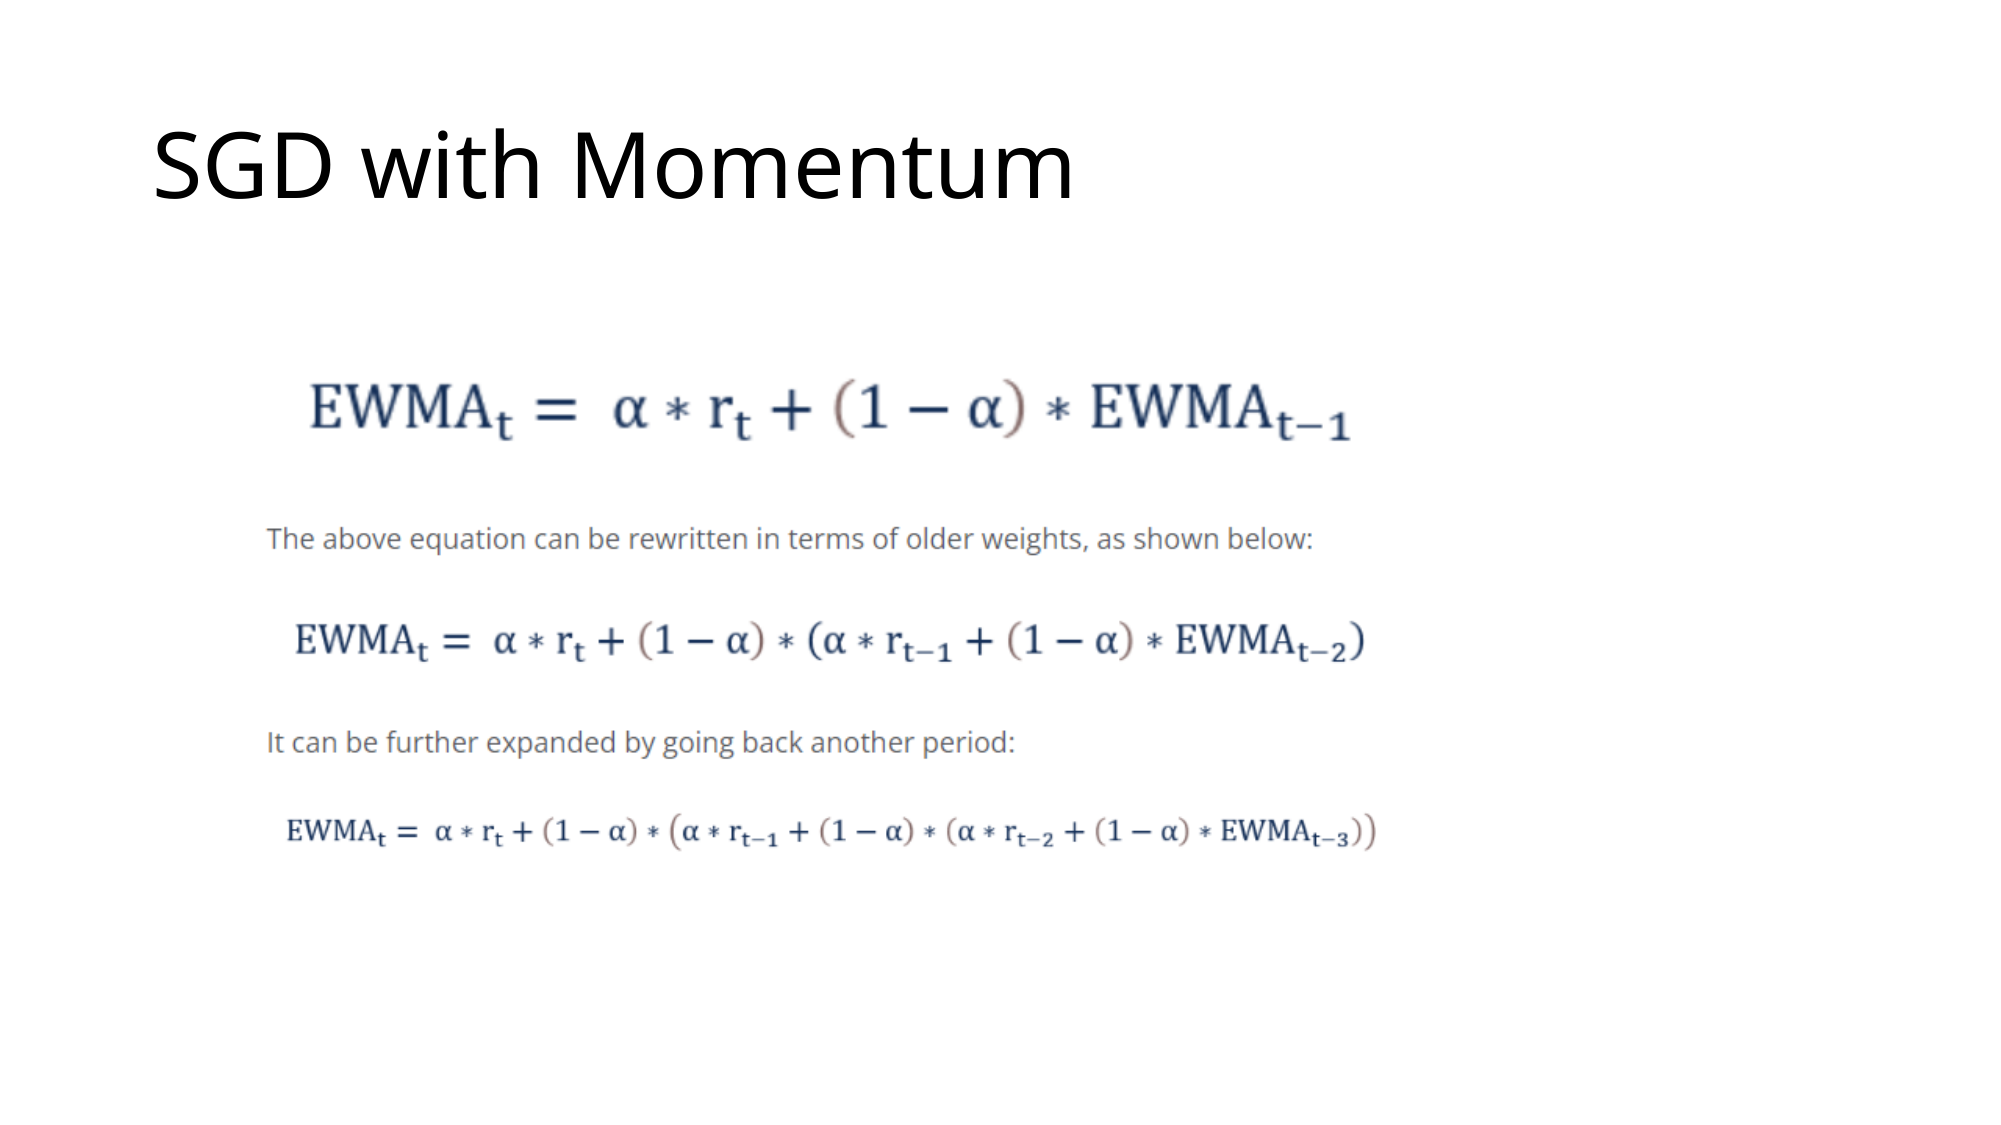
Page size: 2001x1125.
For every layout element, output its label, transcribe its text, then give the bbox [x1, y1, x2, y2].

title SGD with Momentum [137, 59, 1863, 278]
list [219, 308, 1462, 864]
